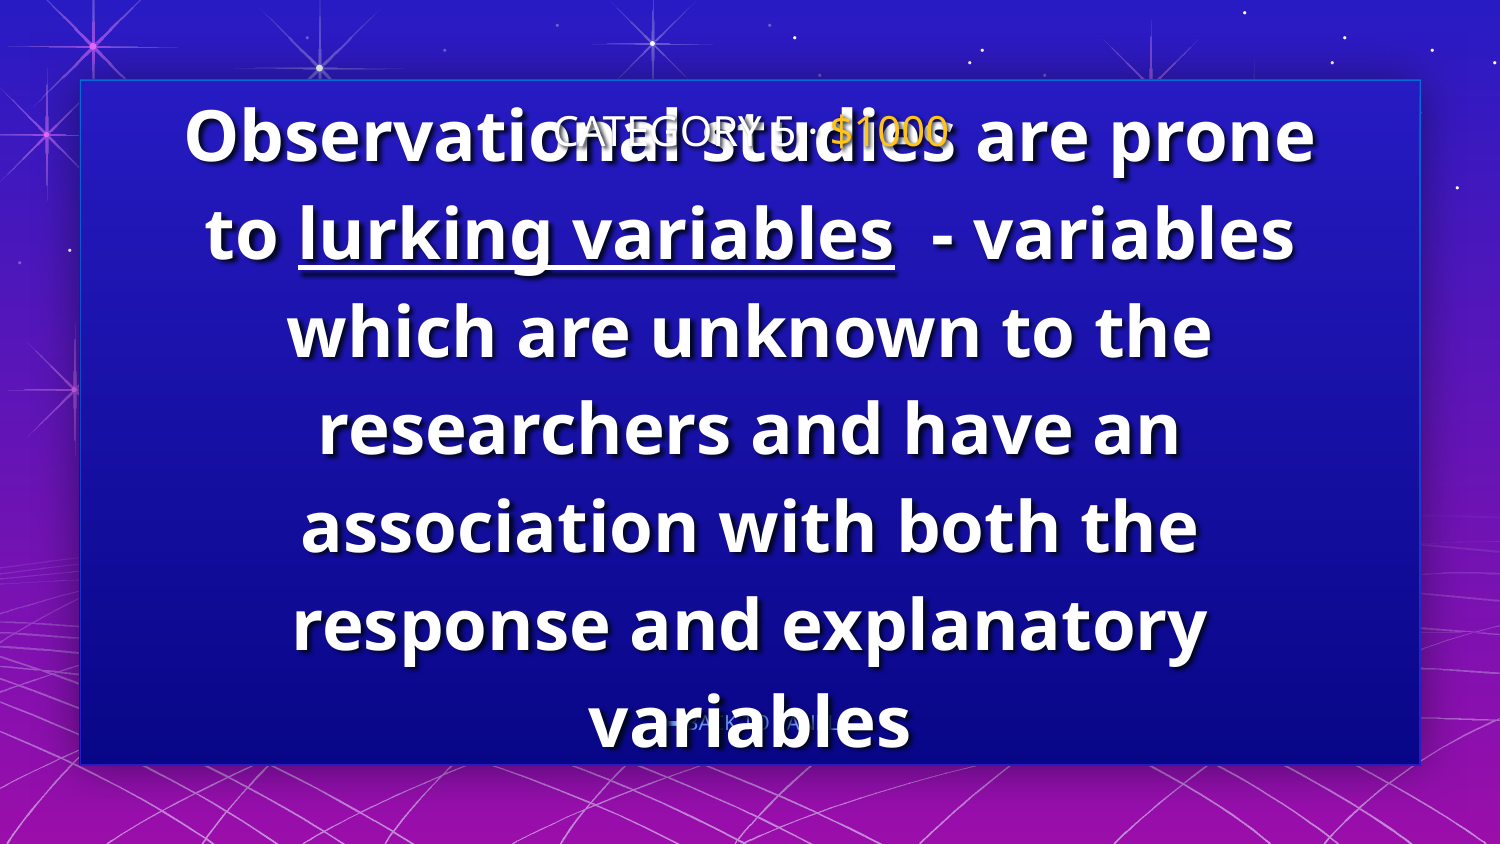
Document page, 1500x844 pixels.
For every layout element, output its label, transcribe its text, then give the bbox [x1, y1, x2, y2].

title Observational studies are prone to lurking variables - variables which are unknown to the researchers and have an association with both the response and explanatory variables [169, 158, 1331, 682]
subtitle CATEGORY 5 · $1000 [170, 105, 1332, 178]
